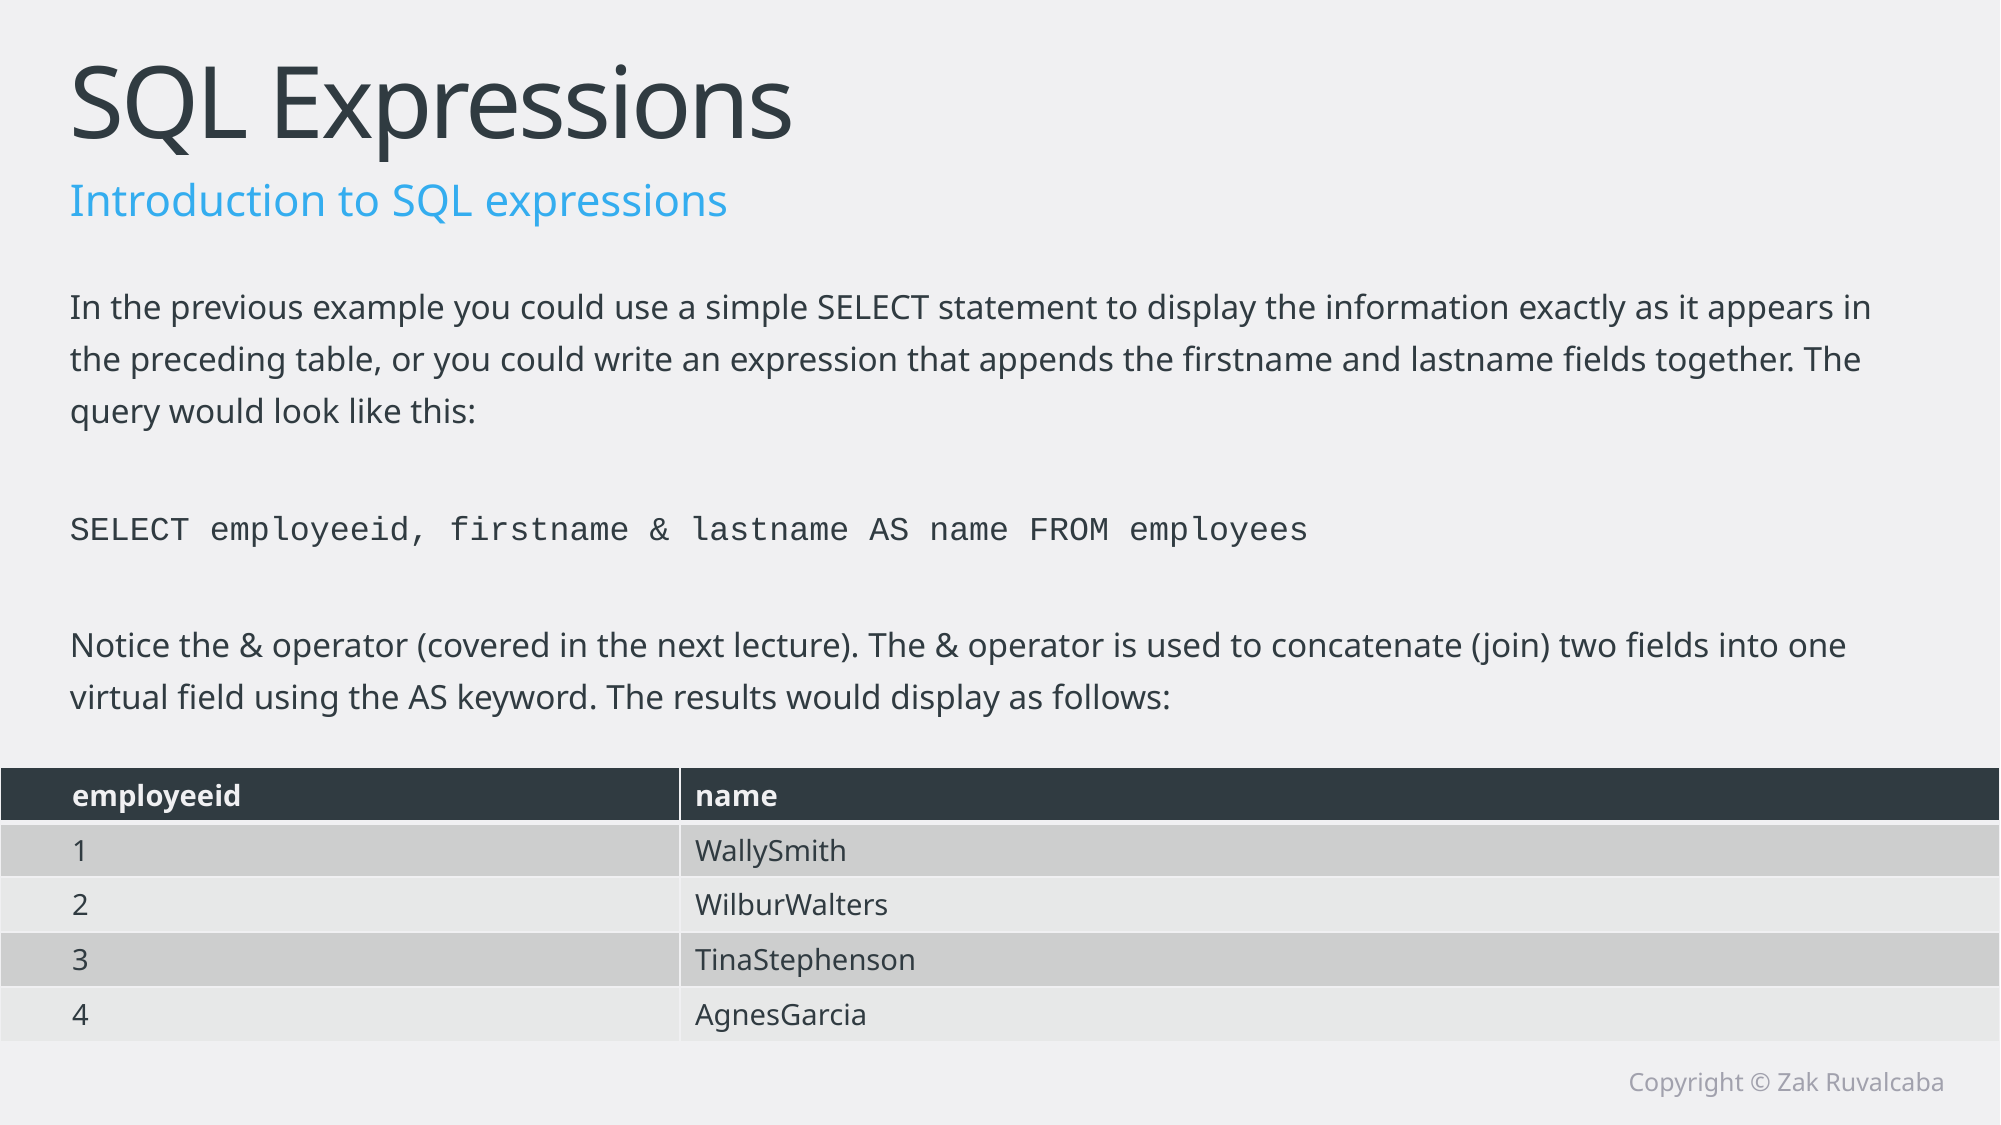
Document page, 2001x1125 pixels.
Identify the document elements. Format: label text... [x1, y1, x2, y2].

table_cell 2 [1, 878, 679, 931]
table_cell WallySmith [681, 825, 1999, 876]
table_header employeeid [1, 768, 679, 820]
title SQL Expressions [55, 30, 1819, 149]
table_cell 4 [1, 988, 679, 1041]
table_cell 3 [1, 933, 679, 986]
table_header name [681, 768, 1999, 820]
table_cell AgnesGarcia [681, 988, 1999, 1041]
list In the previous example you could use a simple SELECT statement to display the information exactly as it appears in the preceding table, or you could write an expression that appends the firstname and lastname fields together. The query would look like this: SELECT employeeid, firstname & lastname AS name FROM employees Notice the & operator (covered in the next lecture). The & operator is used to concatenate (join) two fields into one virtual field using the AS keyword. The results would display as follows: [55, 267, 1944, 744]
list Introduction to SQL expressions [55, 149, 1820, 209]
table_cell WilburWalters [681, 878, 1999, 931]
table_cell TinaStephenson [681, 933, 1999, 986]
table_cell 1 [1, 825, 679, 876]
